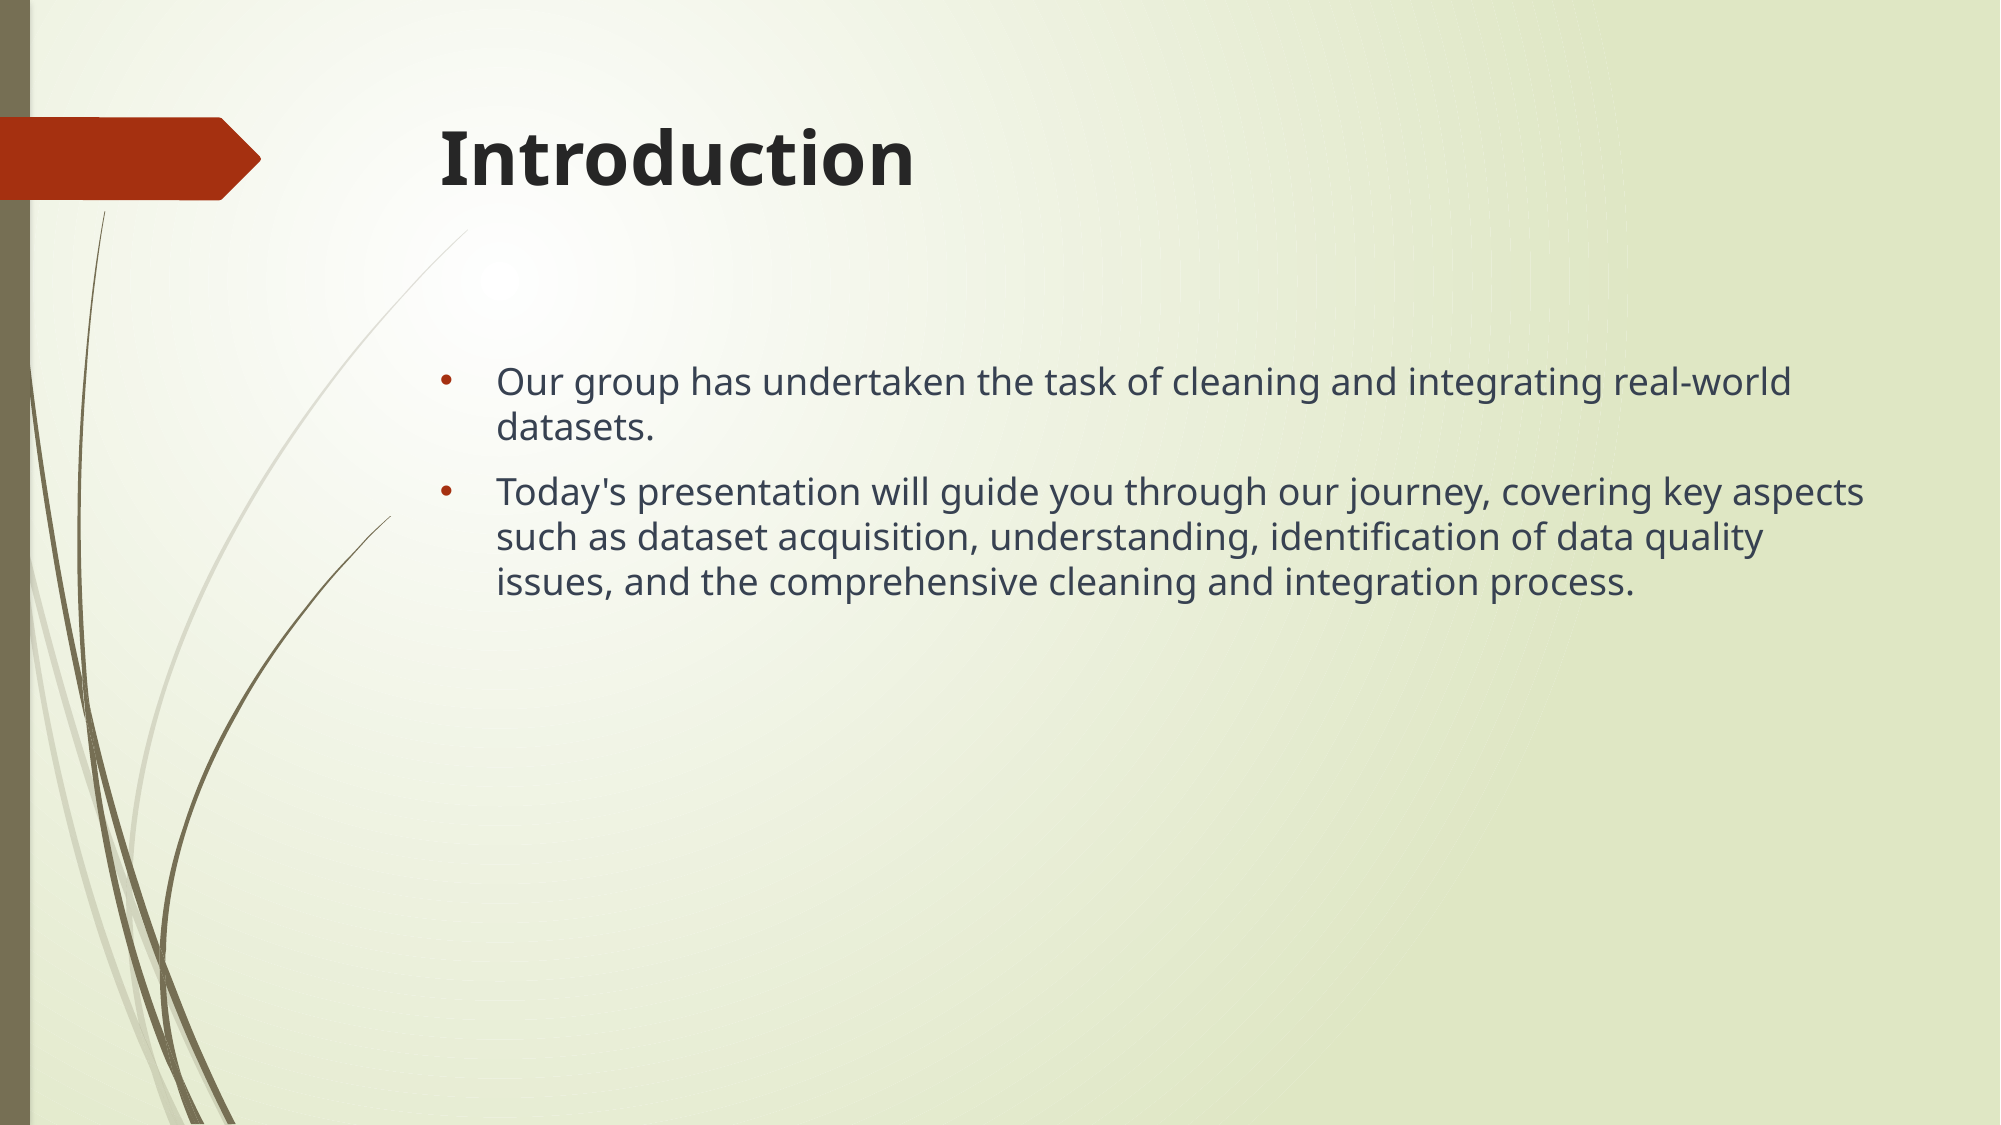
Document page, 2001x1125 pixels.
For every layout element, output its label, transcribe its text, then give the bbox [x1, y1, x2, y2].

list Our group has undertaken the task of cleaning and integrating real-world datasets. Today's presentation will guide you through our journey, covering key aspects such as dataset acquisition, understanding, identification of data quality issues, and the comprehensive cleaning and integration process. [424, 350, 1888, 970]
title Introduction [425, 102, 1888, 313]
